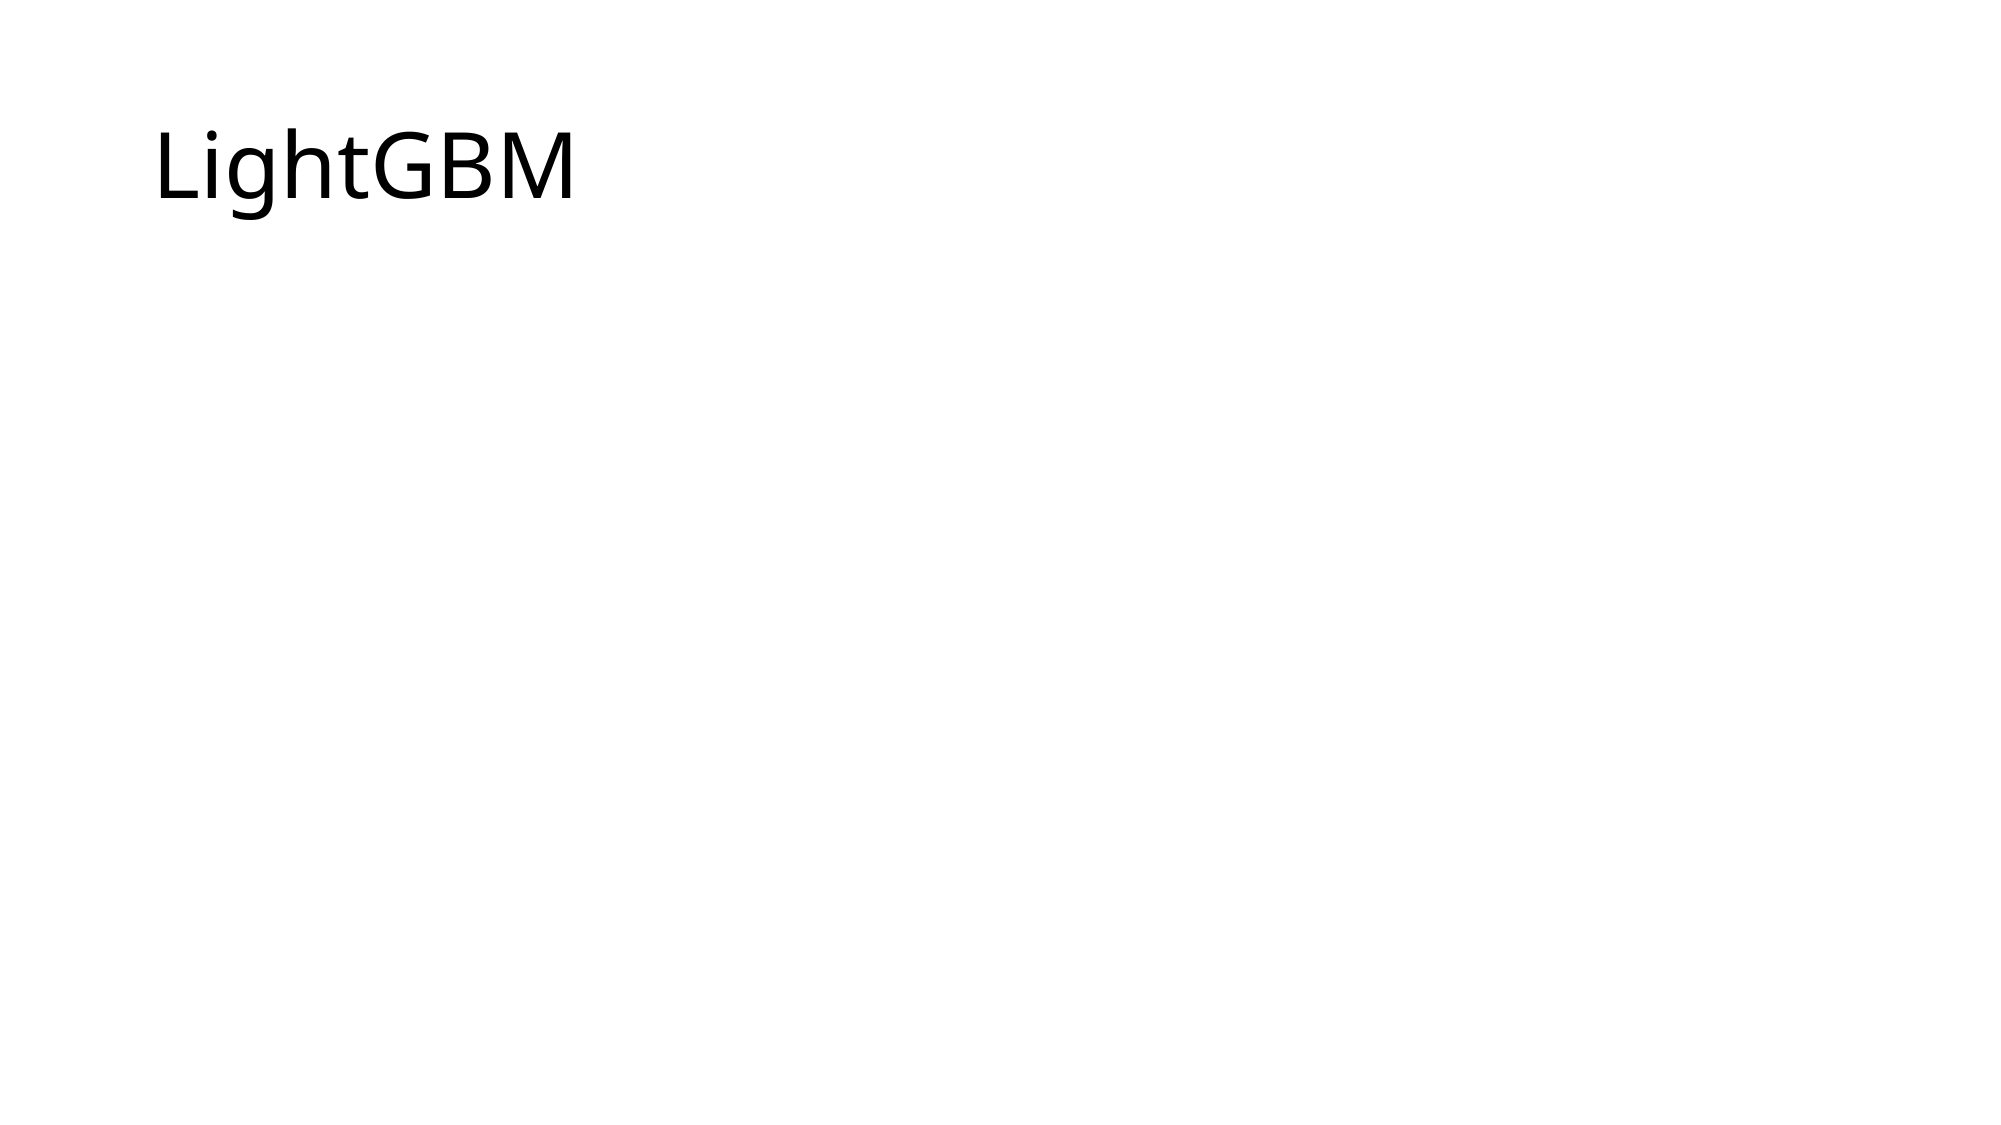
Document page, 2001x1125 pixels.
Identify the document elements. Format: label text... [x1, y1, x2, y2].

title LightGBM [137, 59, 1863, 278]
